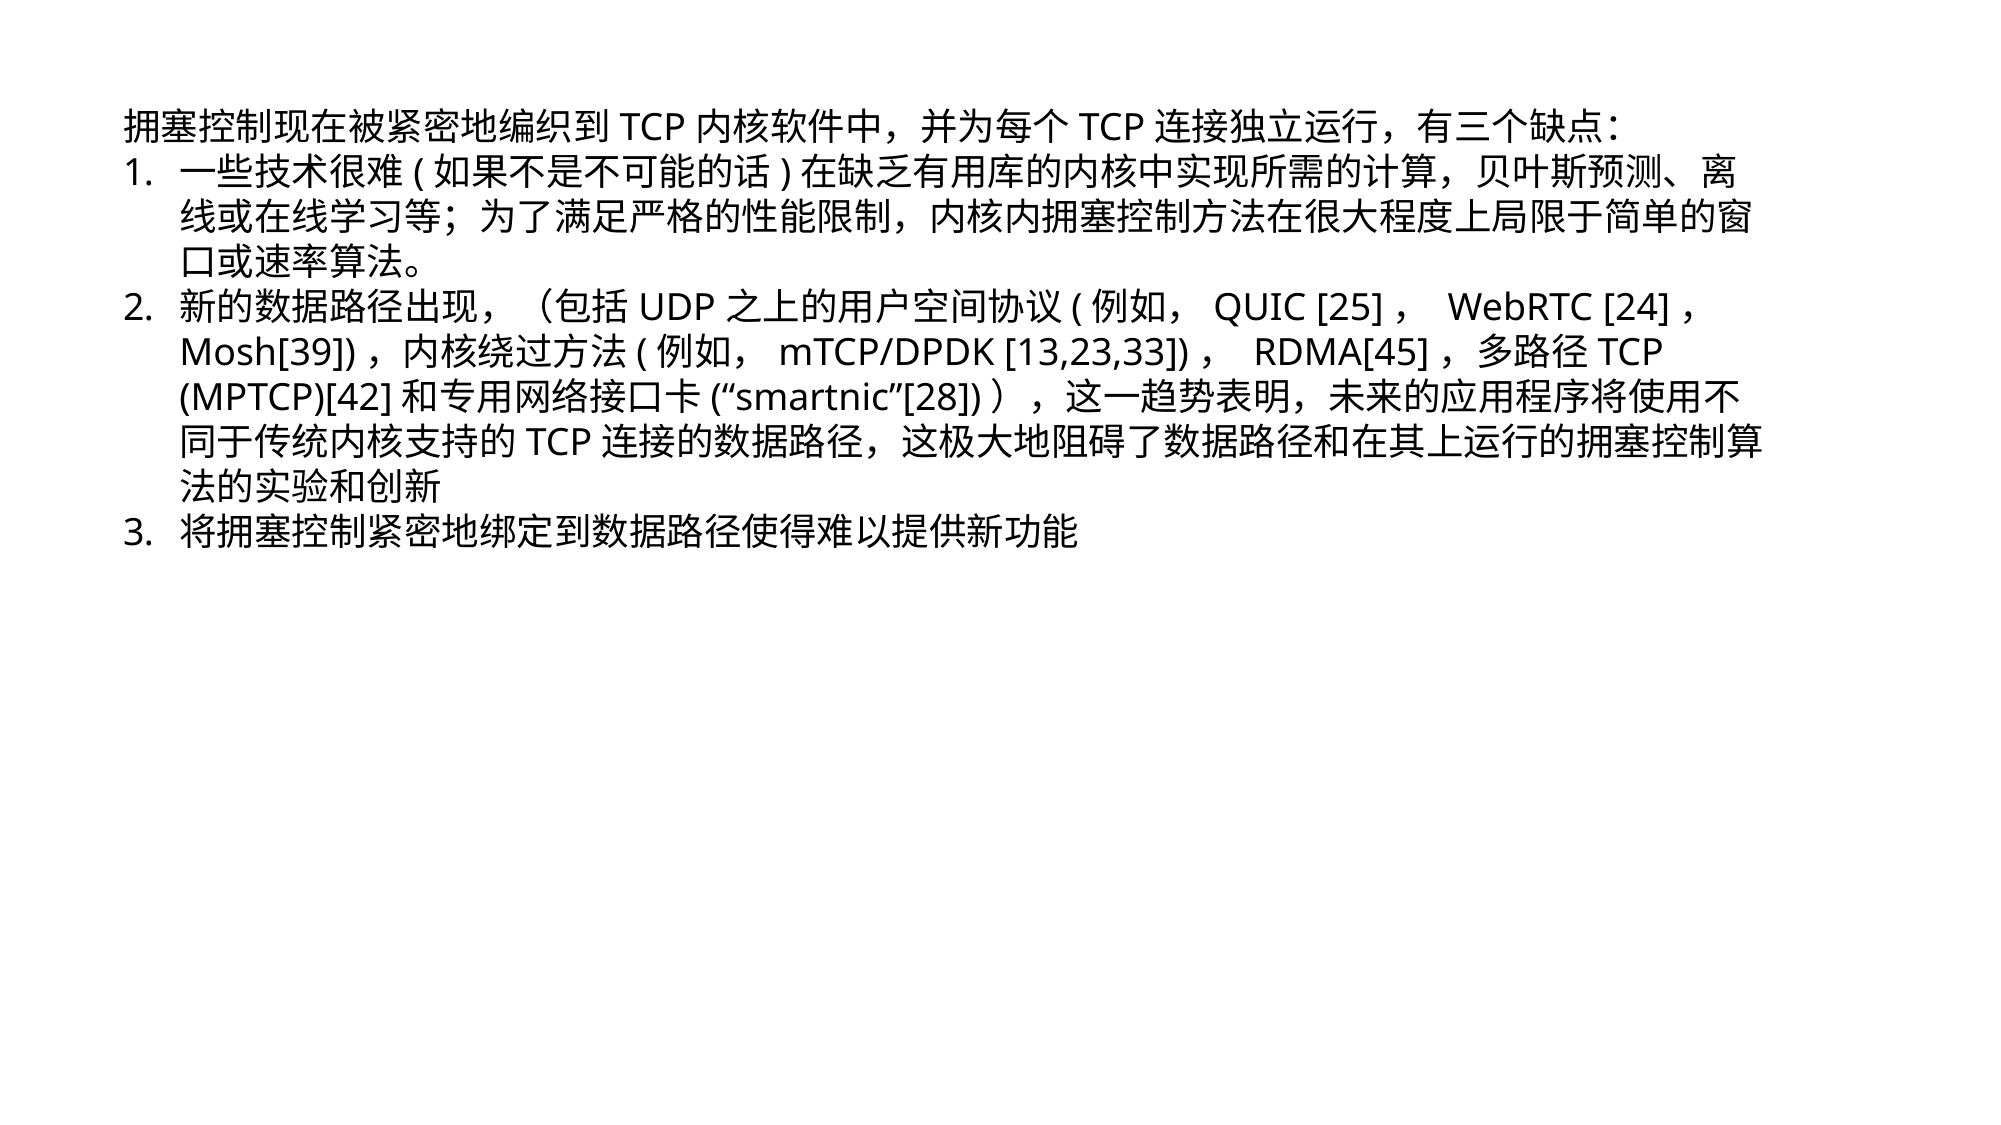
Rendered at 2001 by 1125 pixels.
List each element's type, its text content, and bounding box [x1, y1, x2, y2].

text_box 拥塞控制现在被紧密地编织到TCP内核软件中，并为每个TCP连接独立运行，有三个缺点： 一些技术很难(如果不是不可能的话)在缺乏有用库的内核中实现所需的计算，贝叶斯预测、离线或在线学习等；为了满足严格的性能限制，内核内拥塞控制方法在很大程度上局限于简单的窗口或速率算法。 新的数据路径出现，（包括UDP之上的用户空间协议(例如，QUIC [25]， WebRTC [24]， Mosh[39])，内核绕过方法(例如，mTCP/DPDK [13,23,33])， RDMA[45]，多路径TCP (MPTCP)[42]和专用网络接口卡(“smartnic”[28])），这一趋势表明，未来的应用程序将使用不同于传统内核支持的TCP连接的数据路径，这极大地阻碍了数据路径和在其上运行的拥塞控制算法的实验和创新 将拥塞控制紧密地绑定到数据路径使得难以提供新功能 [108, 95, 1782, 651]
